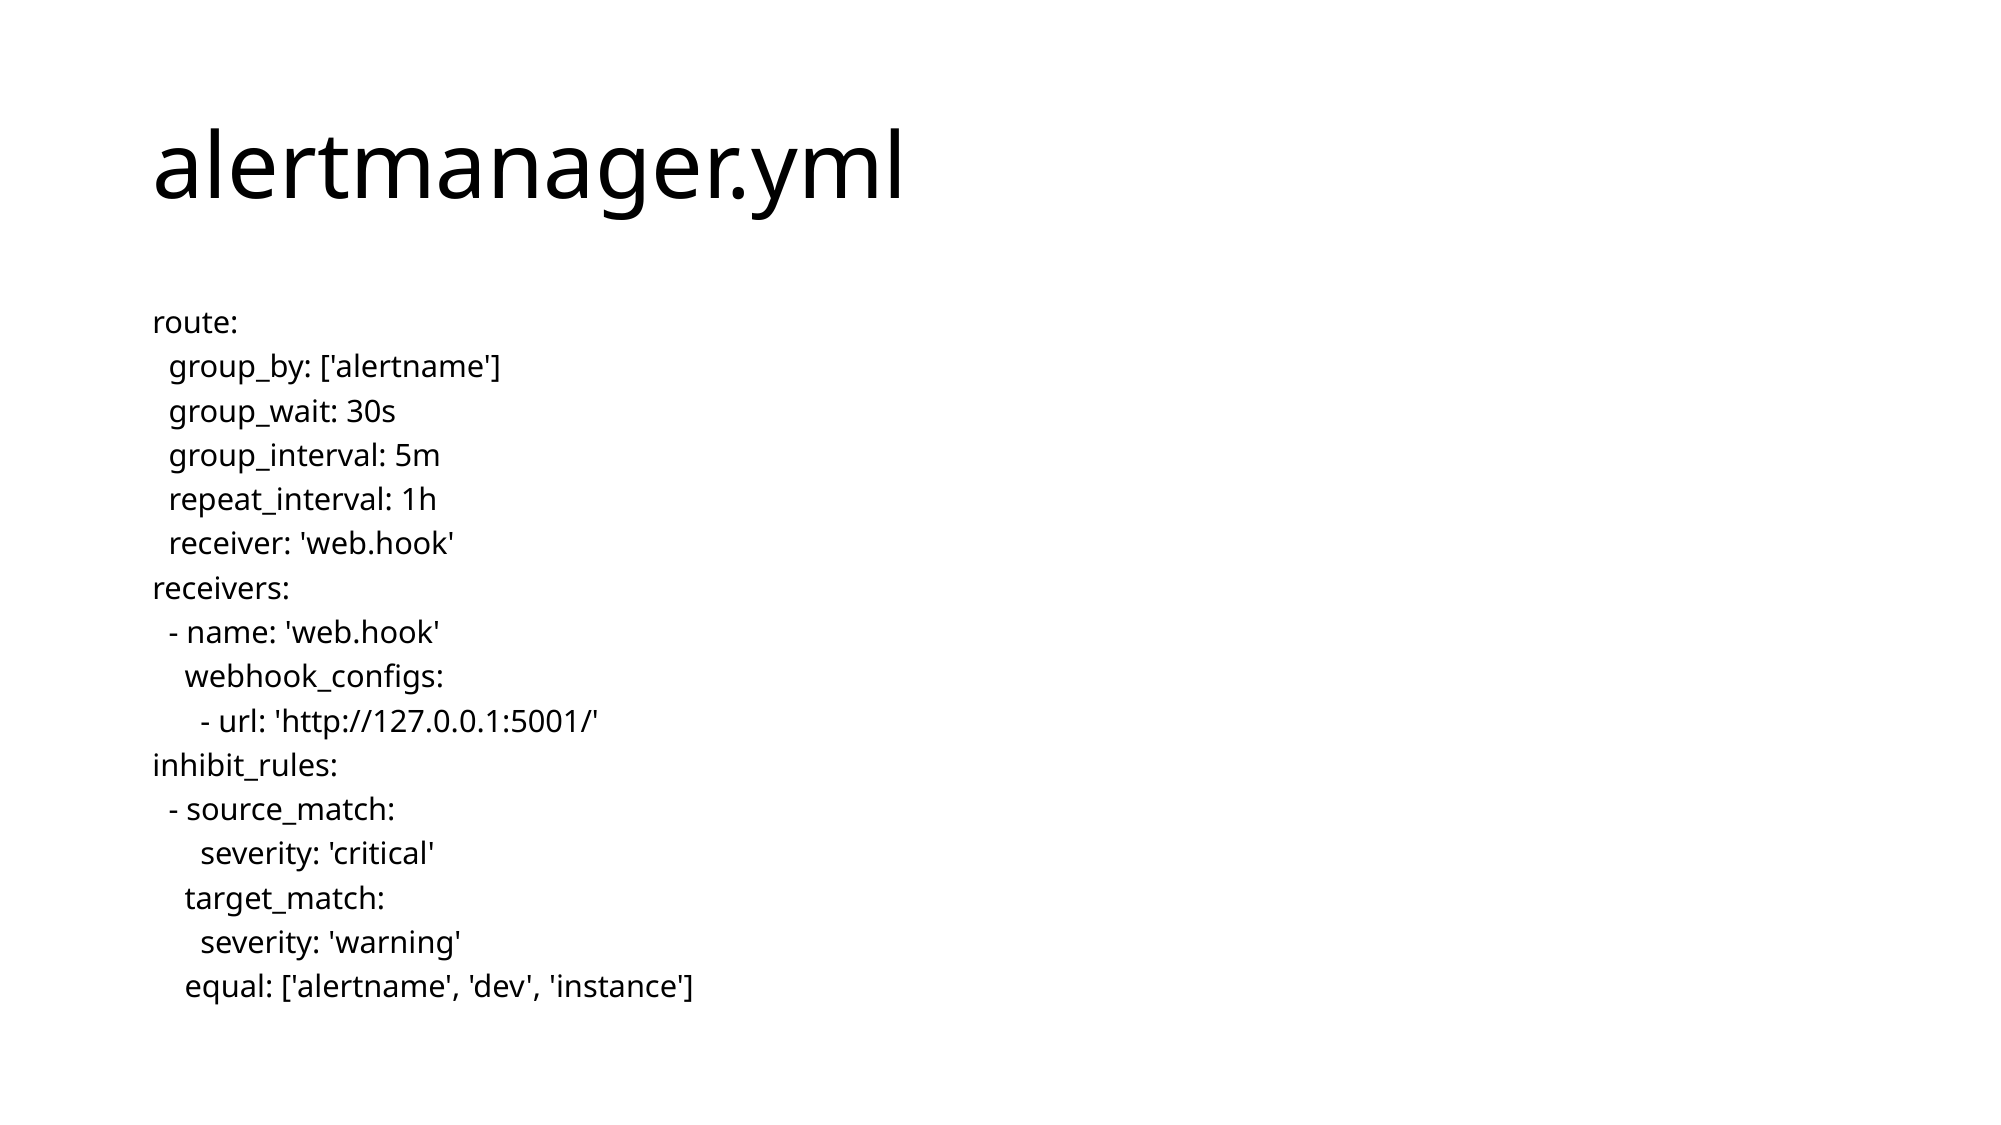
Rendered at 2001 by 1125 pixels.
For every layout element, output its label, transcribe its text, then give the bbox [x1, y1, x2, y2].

list route: group_by: ['alertname'] group_wait: 30s group_interval: 5m repeat_interval: 1h receiver: 'web.hook' receivers: - name: 'web.hook' webhook_configs: - url: 'http://127.0.0.1:5001/' inhibit_rules: - source_match: severity: 'critical' target_match: severity: 'warning' equal: ['alertname', 'dev', 'instance'] [137, 299, 1863, 1014]
title alertmanager.yml [137, 59, 1863, 278]
